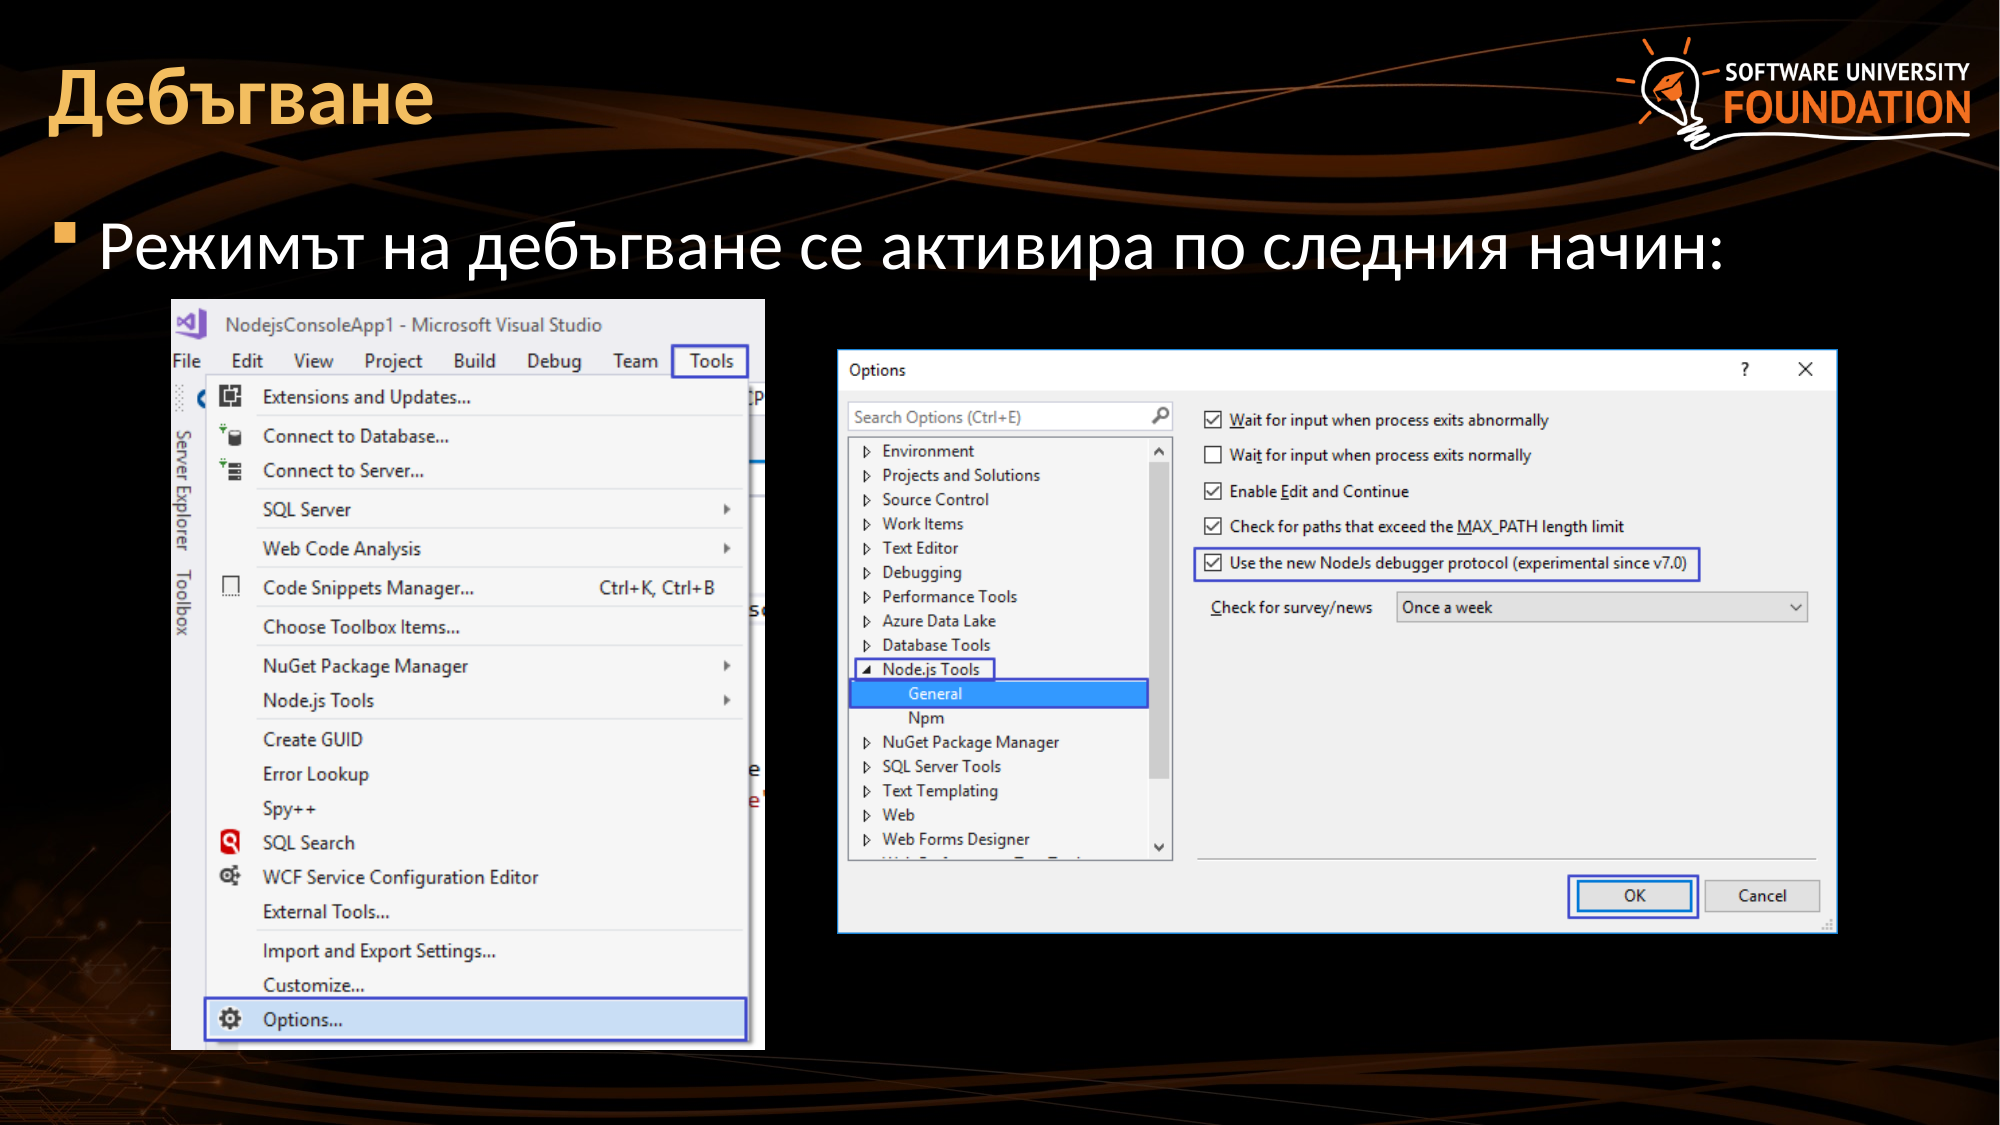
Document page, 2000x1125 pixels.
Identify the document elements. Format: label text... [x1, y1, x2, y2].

list Режимът на дебъгване се активира по следния начин: [31, 188, 1968, 1103]
picture [0, 0, 2000, 1125]
title Дебъгване [30, 6, 1602, 189]
